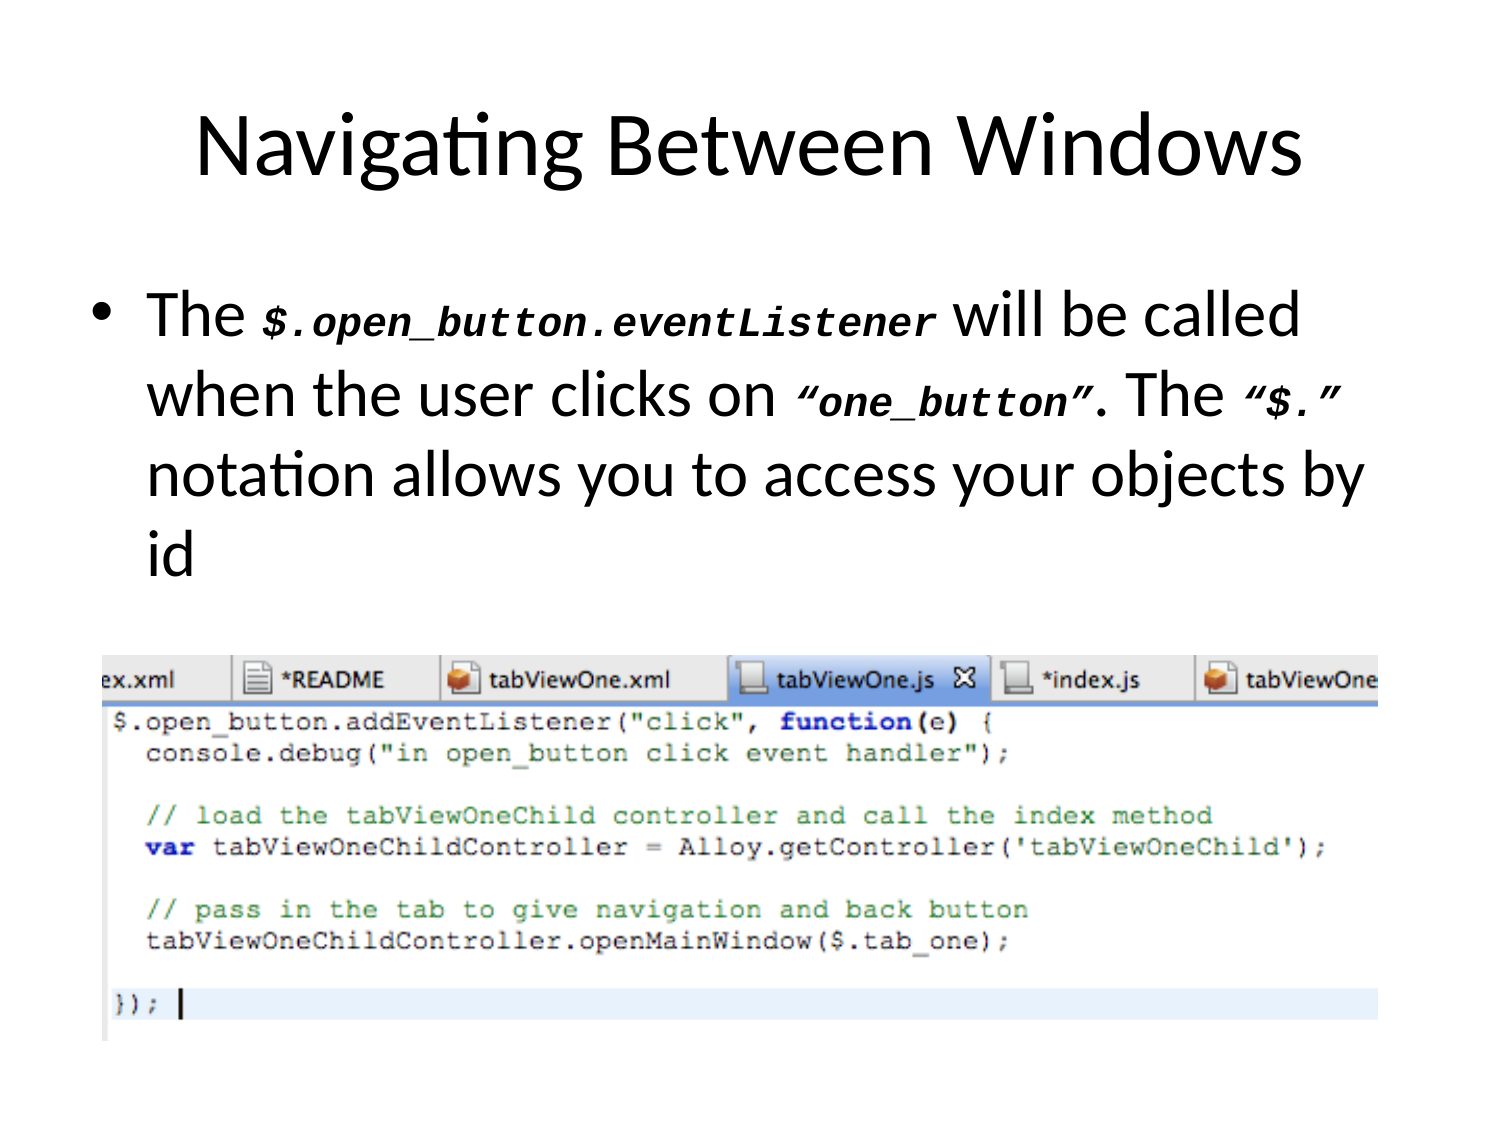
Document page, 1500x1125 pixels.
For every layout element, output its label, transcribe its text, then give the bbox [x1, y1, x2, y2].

list The $.open_button.eventListener will be called when the user clicks on “one_button”. The “$.” notation allows you to access your objects by id [75, 262, 1425, 1005]
picture [101, 654, 1378, 1041]
title Navigating Between Windows [75, 45, 1425, 233]
